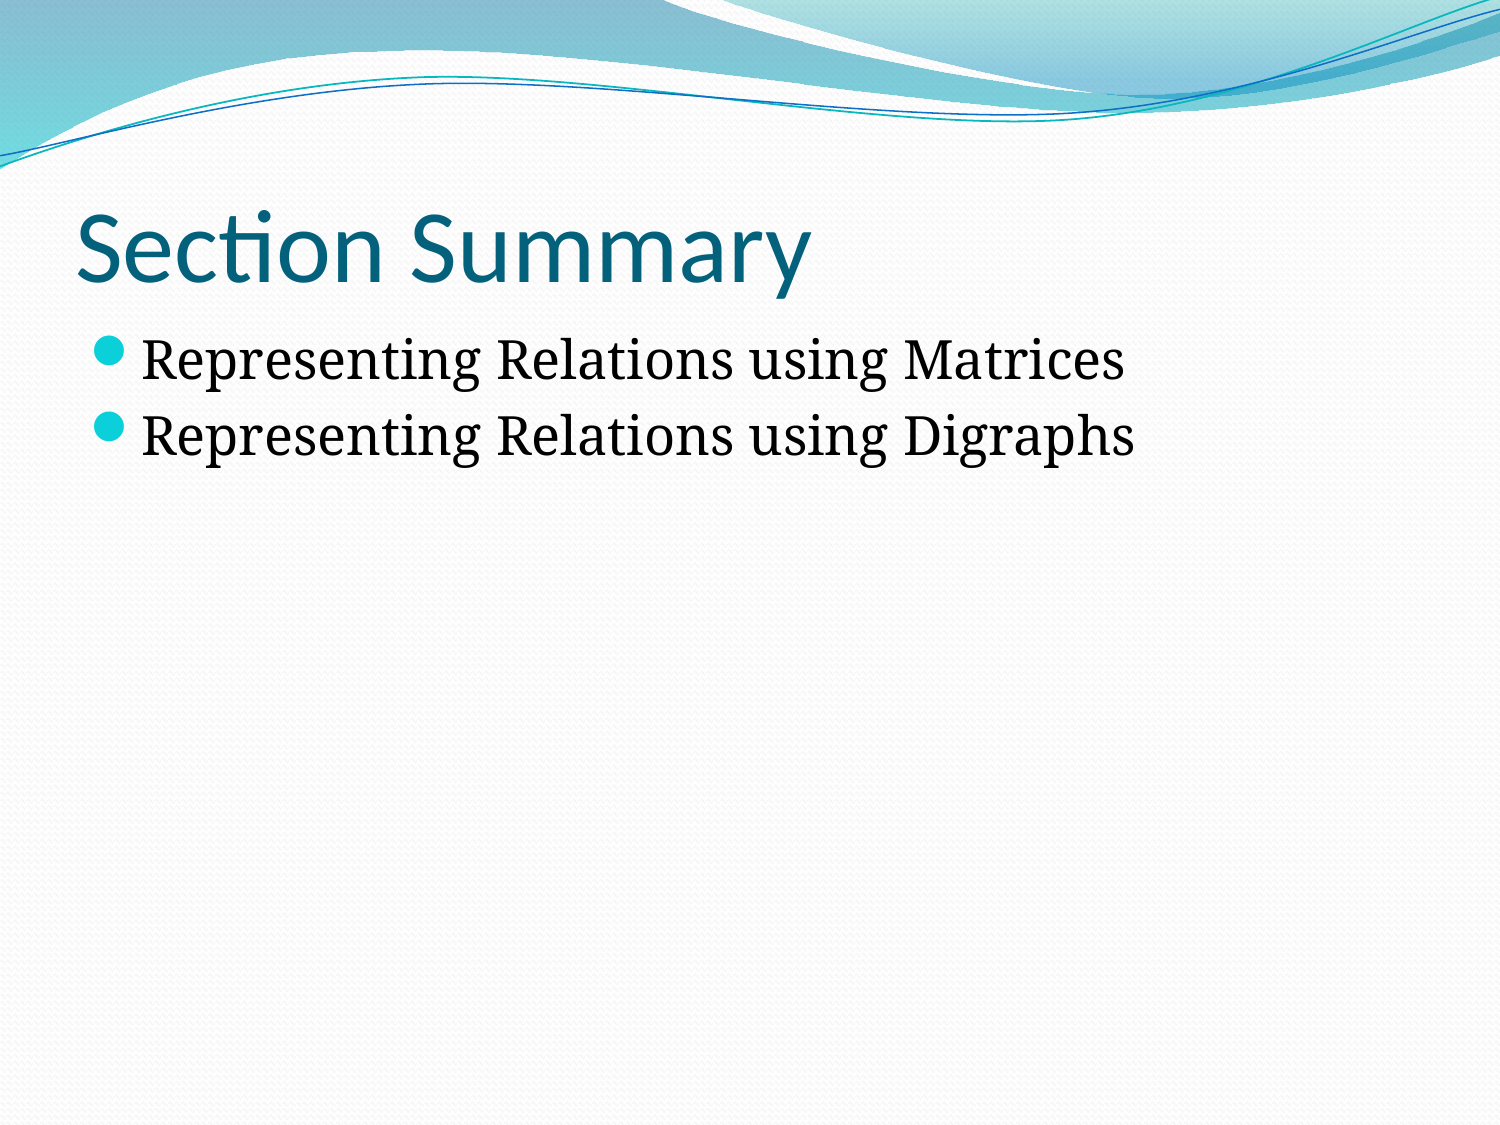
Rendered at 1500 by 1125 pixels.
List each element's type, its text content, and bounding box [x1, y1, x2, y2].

list Representing Relations using Matrices Representing Relations using Digraphs [75, 317, 1425, 1038]
title Section Summary [75, 115, 1425, 303]
